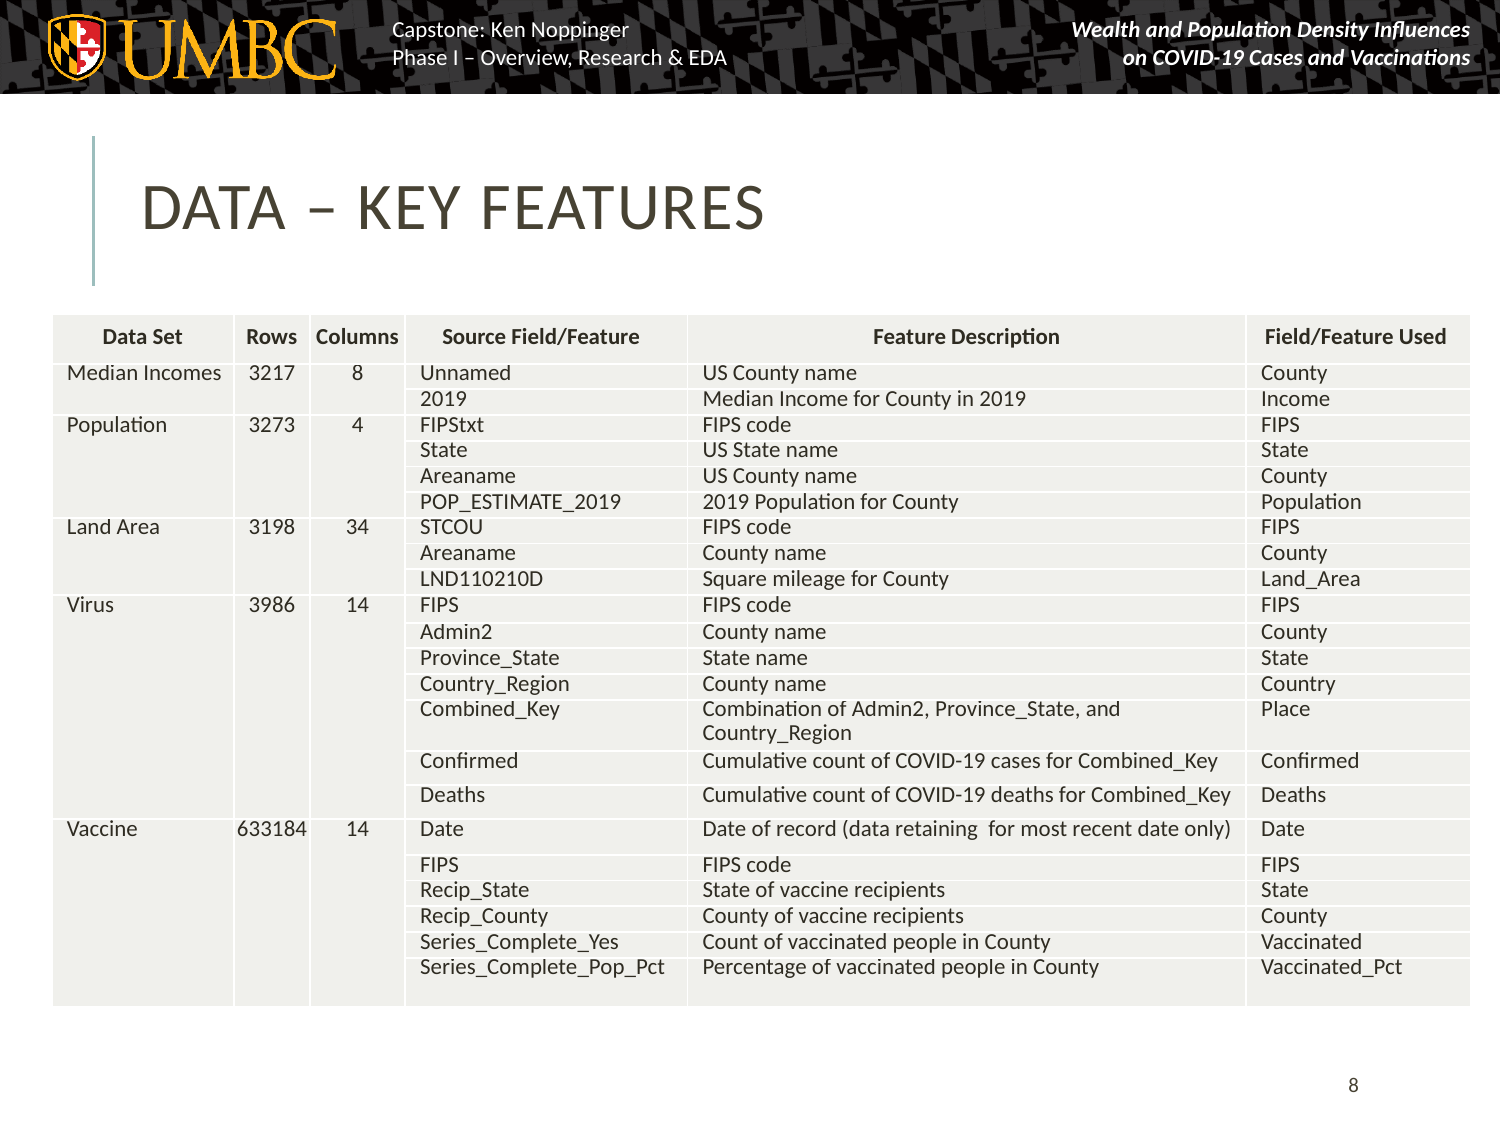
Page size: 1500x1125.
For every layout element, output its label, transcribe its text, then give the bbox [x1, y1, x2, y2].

table_cell Recip_State [406, 881, 687, 905]
table_cell Confirmed [1247, 752, 1470, 784]
picture [0, 0, 1500, 94]
table_cell FIPS [1247, 416, 1470, 440]
table_cell Confirmed [406, 752, 687, 784]
table_cell Country_Region [406, 675, 687, 699]
table_cell Vaccinated_Pct [1247, 959, 1470, 1006]
table_cell Land_Area [1247, 570, 1470, 594]
table_cell 633184 [235, 820, 309, 1006]
table_cell 3273 [235, 416, 309, 517]
table_cell State name [688, 649, 1245, 673]
table_cell State [1247, 881, 1470, 905]
table_cell US County name [688, 365, 1245, 388]
table_cell Land Area [53, 519, 233, 594]
table_cell 3986 [235, 596, 309, 818]
table_cell US State name [688, 442, 1245, 466]
table_cell 14 [311, 596, 404, 818]
table_cell Combination of Admin2, Province_State, and Country_Region [688, 701, 1245, 750]
table_header Columns [311, 315, 404, 363]
table_header Source Field/Feature [406, 315, 687, 363]
table_cell County name [688, 544, 1245, 568]
table_header Rows [235, 315, 309, 363]
table_cell 4 [311, 416, 404, 517]
table_cell 8 [311, 365, 404, 414]
slide_number 8 [1333, 1061, 1454, 1107]
table_cell Income [1247, 390, 1470, 414]
table_cell Median Incomes [53, 365, 233, 414]
table_cell FIPS code [688, 519, 1245, 543]
table_cell Areaname [406, 544, 687, 568]
table_cell State [406, 442, 687, 466]
table_cell County name [688, 675, 1245, 699]
table_cell County [1247, 467, 1470, 491]
table_cell County of vaccine recipients [688, 907, 1245, 931]
table_cell Date [1247, 820, 1470, 854]
table_header Data Set [53, 315, 233, 363]
table_cell FIPS code [688, 416, 1245, 440]
table_cell 3198 [235, 519, 309, 594]
table_cell FIPS code [688, 596, 1245, 622]
table_cell FIPS [406, 856, 687, 880]
table_cell Deaths [1247, 786, 1470, 818]
table_cell FIPS code [688, 856, 1245, 880]
table_cell Cumulative count of COVID-19 deaths for Combined_Key [688, 786, 1245, 818]
table_cell POP_ESTIMATE_2019 [406, 493, 687, 517]
table_cell 3217 [235, 365, 309, 414]
table_cell Cumulative count of COVID-19 cases for Combined_Key [688, 752, 1245, 784]
table_cell Population [1247, 493, 1470, 517]
table_cell Combined_Key [406, 701, 687, 750]
table_cell Percentage of vaccinated people in County [688, 959, 1245, 1006]
table_cell Place [1247, 701, 1470, 750]
table_cell Vaccine [53, 820, 233, 1006]
table_cell Count of vaccinated people in County [688, 933, 1245, 957]
table_cell Deaths [406, 786, 687, 818]
table_cell Date of record (data retaining for most recent date only) [688, 820, 1245, 854]
table_cell Country [1247, 675, 1470, 699]
table_cell 2019 Population for County [688, 493, 1245, 517]
table_cell Population [53, 416, 233, 517]
table_cell Series_Complete_Yes [406, 933, 687, 957]
table_cell STCOU [406, 519, 687, 543]
table_header Field/Feature Used [1247, 315, 1470, 363]
table_cell 34 [311, 519, 404, 594]
table_cell 14 [311, 820, 404, 1006]
table_cell Unnamed [406, 365, 687, 388]
table_cell Square mileage for County [688, 570, 1245, 594]
table_cell FIPStxt [406, 416, 687, 440]
table_cell Date [406, 820, 687, 854]
table_cell Recip_County [406, 907, 687, 931]
table_cell LND110210D [406, 570, 687, 594]
table_cell Median Income for County in 2019 [688, 390, 1245, 414]
table_cell 2019 [406, 390, 687, 414]
title DATA – Key Features [126, 135, 1322, 286]
table_cell FIPS [1247, 856, 1470, 880]
table_cell County [1247, 624, 1470, 647]
table_cell US County name [688, 467, 1245, 491]
table_cell Province_State [406, 649, 687, 673]
table_cell Areaname [406, 467, 687, 491]
table_cell FIPS [406, 596, 687, 622]
table_cell FIPS [1247, 596, 1470, 622]
table_cell County [1247, 907, 1470, 931]
table_cell Series_Complete_Pop_Pct [406, 959, 687, 1006]
table_cell Virus [53, 596, 233, 818]
table_cell Admin2 [406, 624, 687, 647]
table_cell FIPS [1247, 519, 1470, 543]
table_cell Vaccinated [1247, 933, 1470, 957]
table_header Feature Description [688, 315, 1245, 363]
table_cell County name [688, 624, 1245, 647]
table_cell State of vaccine recipients [688, 881, 1245, 905]
table_cell State [1247, 649, 1470, 673]
table_cell State [1247, 442, 1470, 466]
table_cell County [1247, 544, 1470, 568]
table_cell County [1247, 365, 1470, 388]
